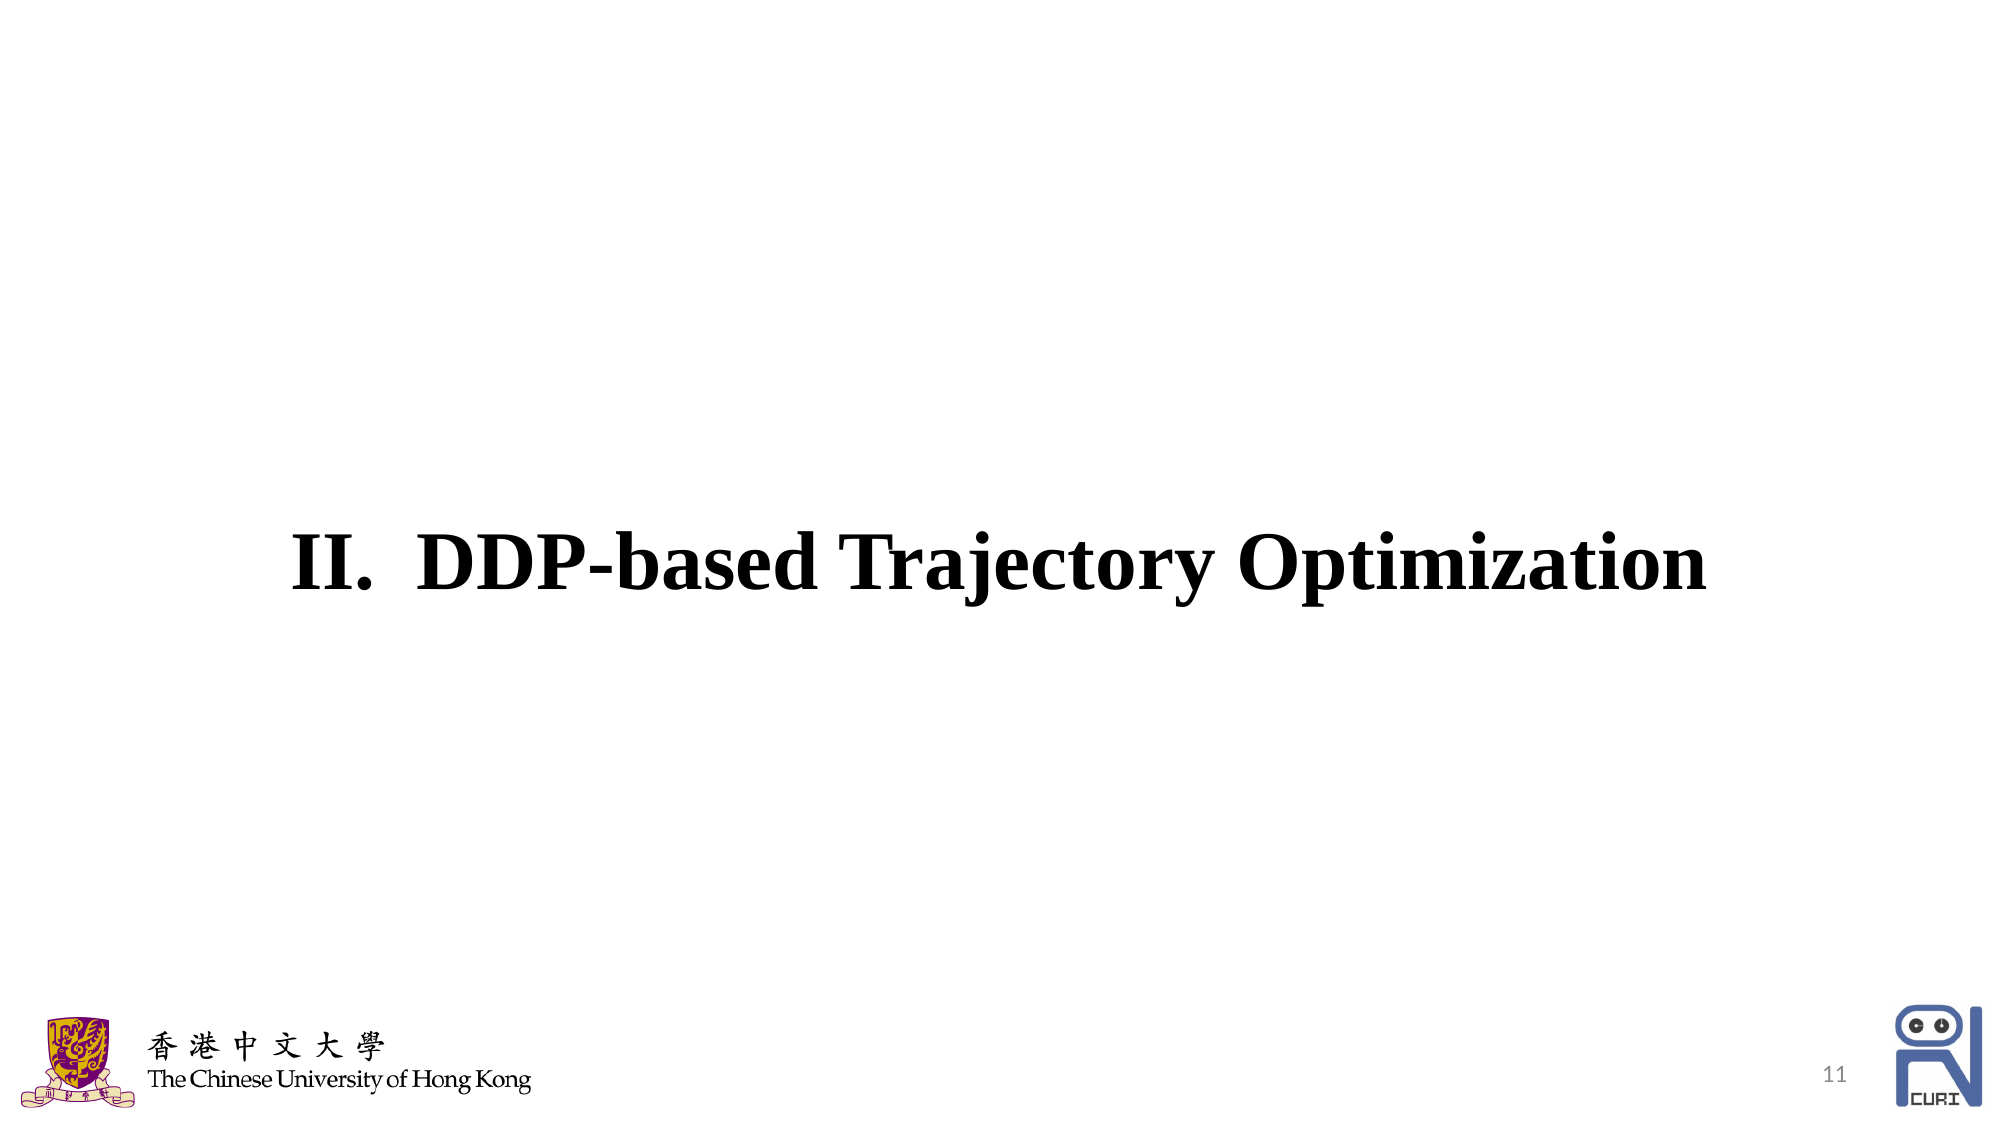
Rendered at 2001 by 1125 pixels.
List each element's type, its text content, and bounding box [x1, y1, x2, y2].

title II. DDP-based Trajectory Optimization [137, 453, 1863, 672]
picture [21, 1016, 531, 1108]
picture [1885, 1000, 1993, 1108]
slide_number 11 [1412, 1042, 1863, 1103]
